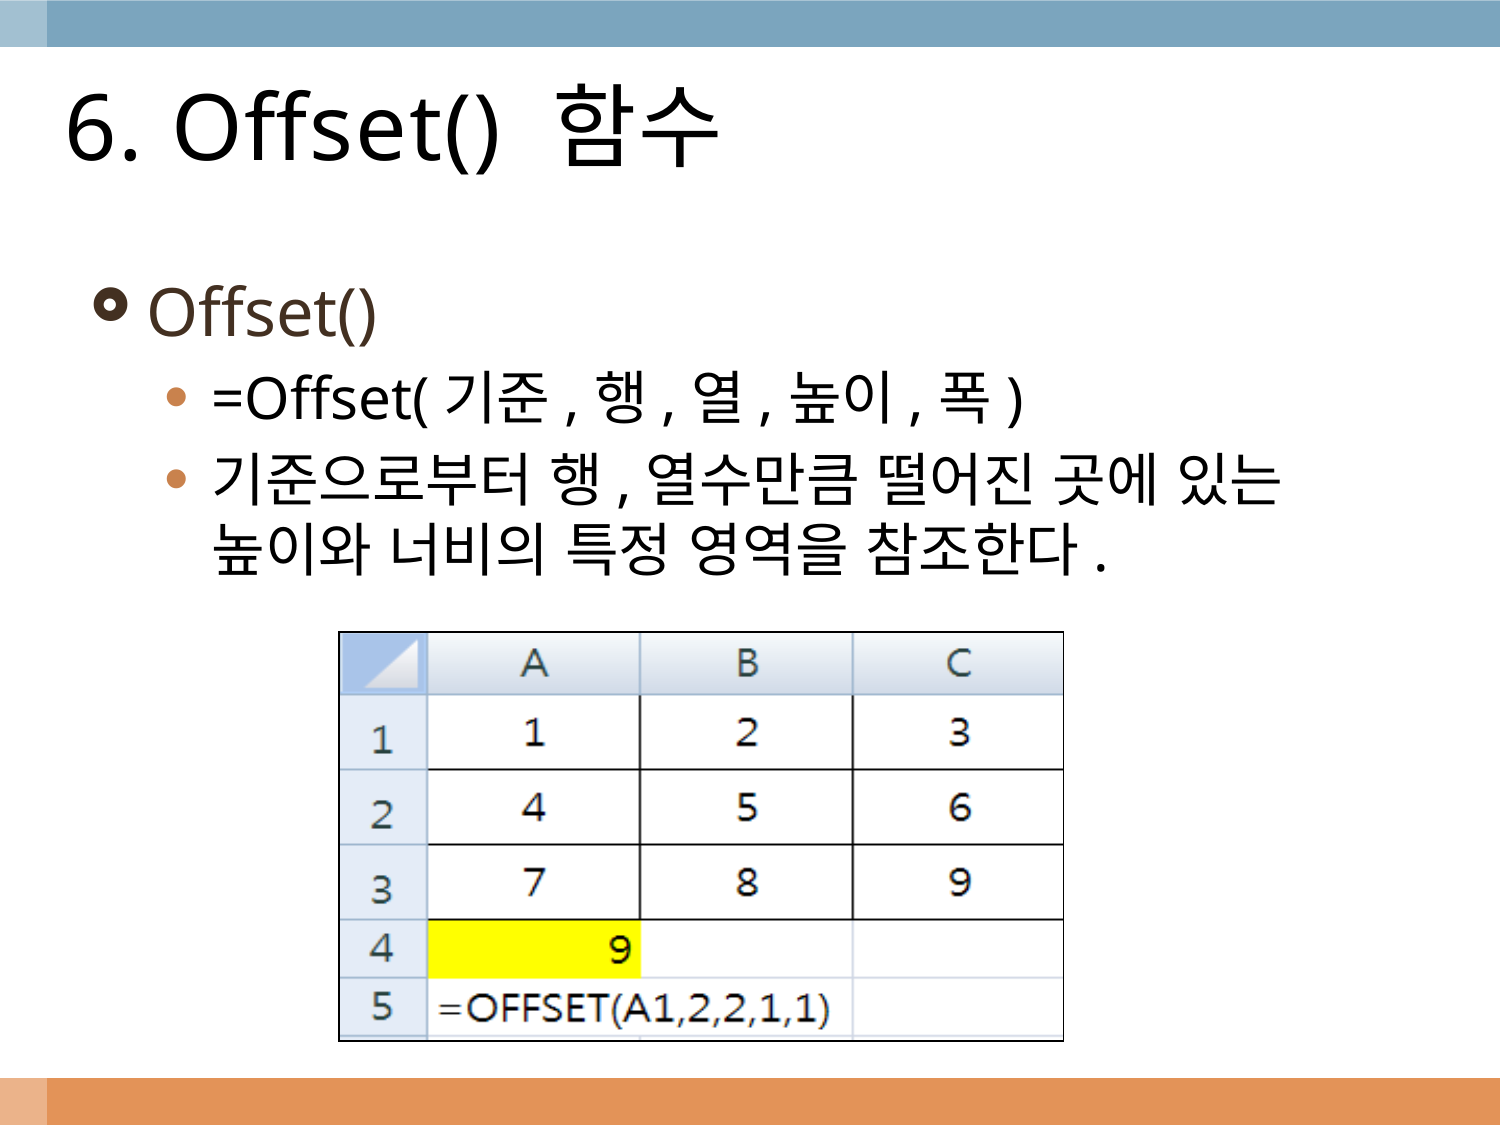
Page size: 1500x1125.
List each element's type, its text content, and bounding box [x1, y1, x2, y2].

picture [339, 632, 1063, 1041]
list Offset() =Offset(기준,행,열,높이,폭) 기준으로부터 행,열수만큼 떨어진 곳에 있는 높이와 너비의 특정 영역을 참조한다. [75, 262, 1425, 610]
title 6. Offset() 함수 [49, 46, 1454, 202]
